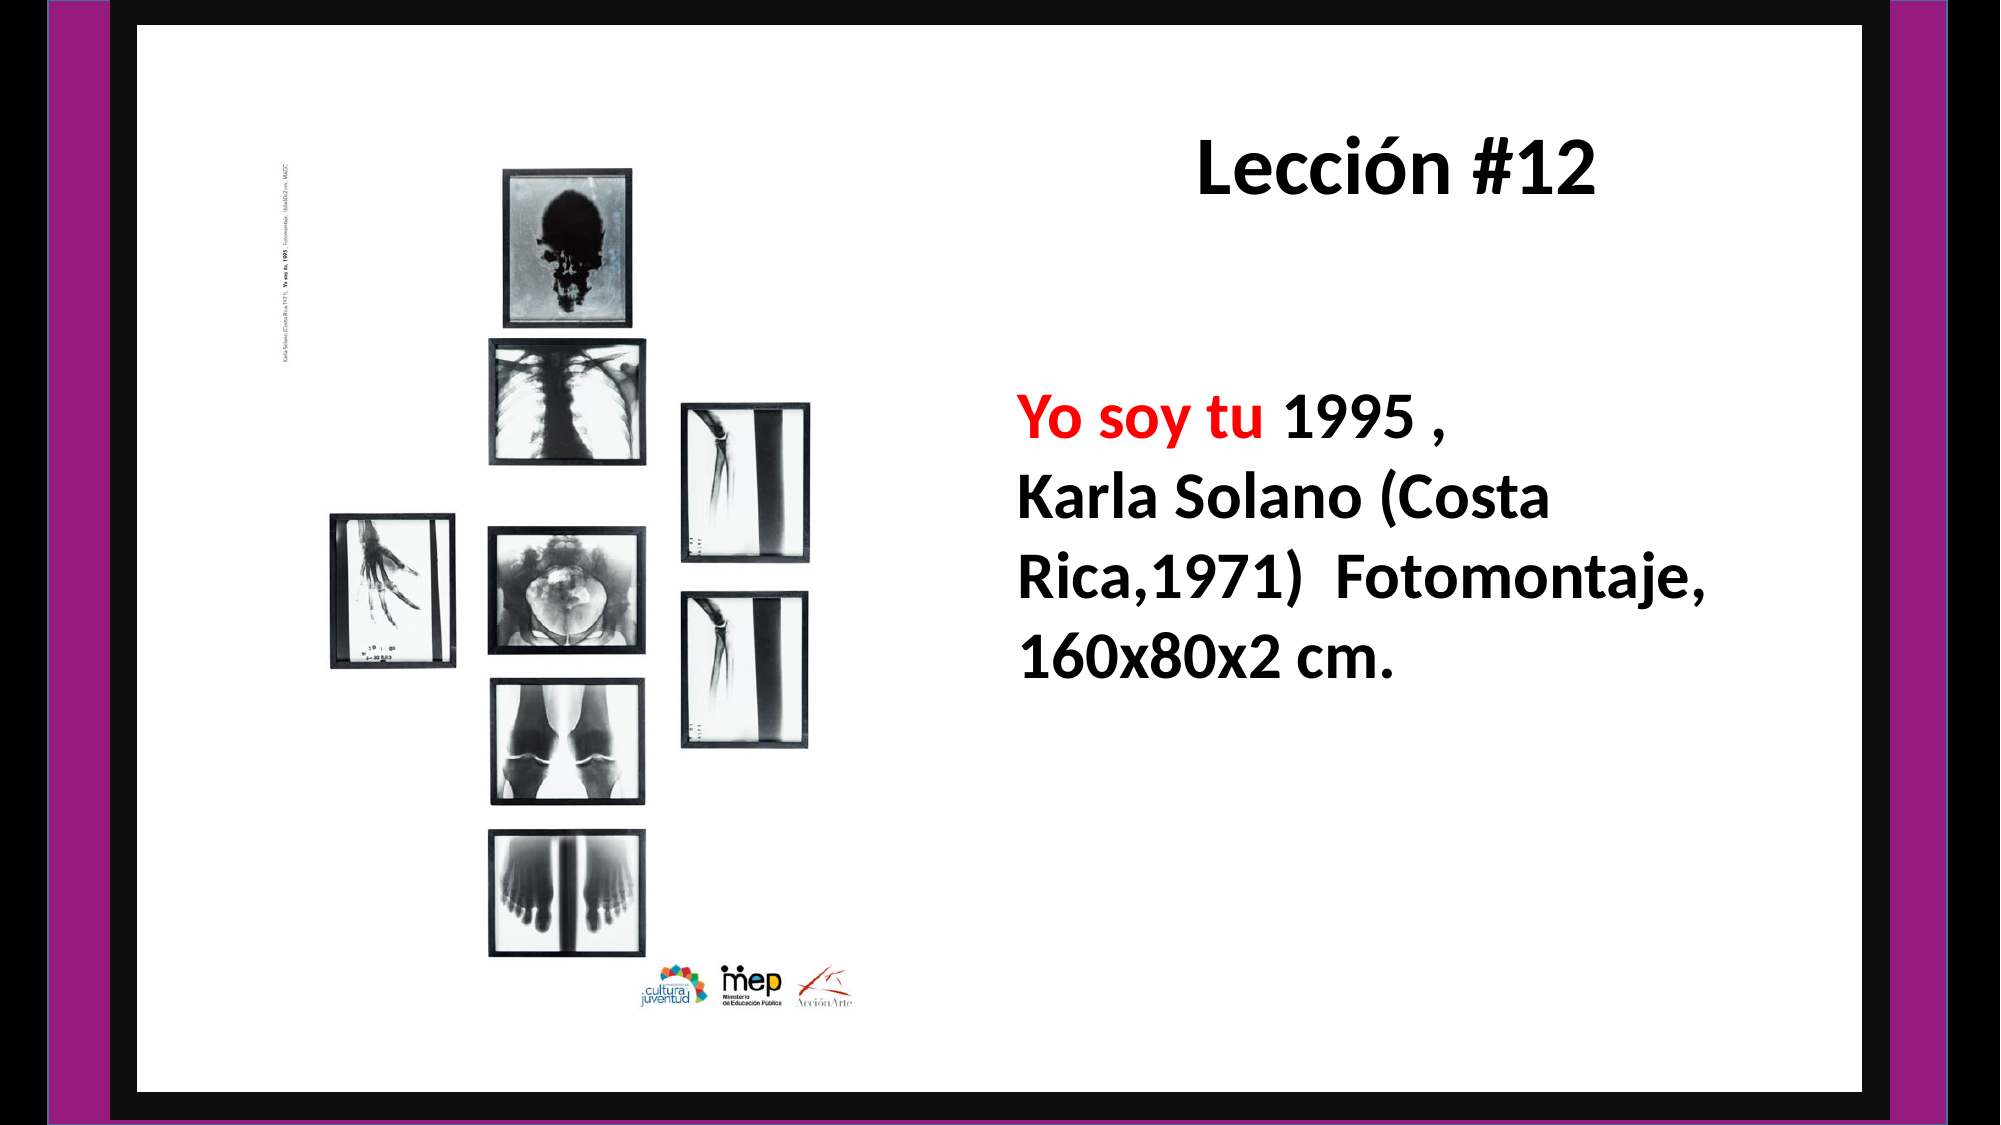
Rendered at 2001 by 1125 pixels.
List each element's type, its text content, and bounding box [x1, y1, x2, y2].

picture [249, 129, 897, 1023]
text_box [123, 10, 1877, 1107]
text_box [47, 0, 1948, 1125]
text_box Lección #12 [1182, 103, 1614, 219]
text_box Yo soy tu 1995 , Karla Solano (Costa Rica,1971) Fotomontaje, 160x80x2 cm. [1003, 364, 1817, 700]
